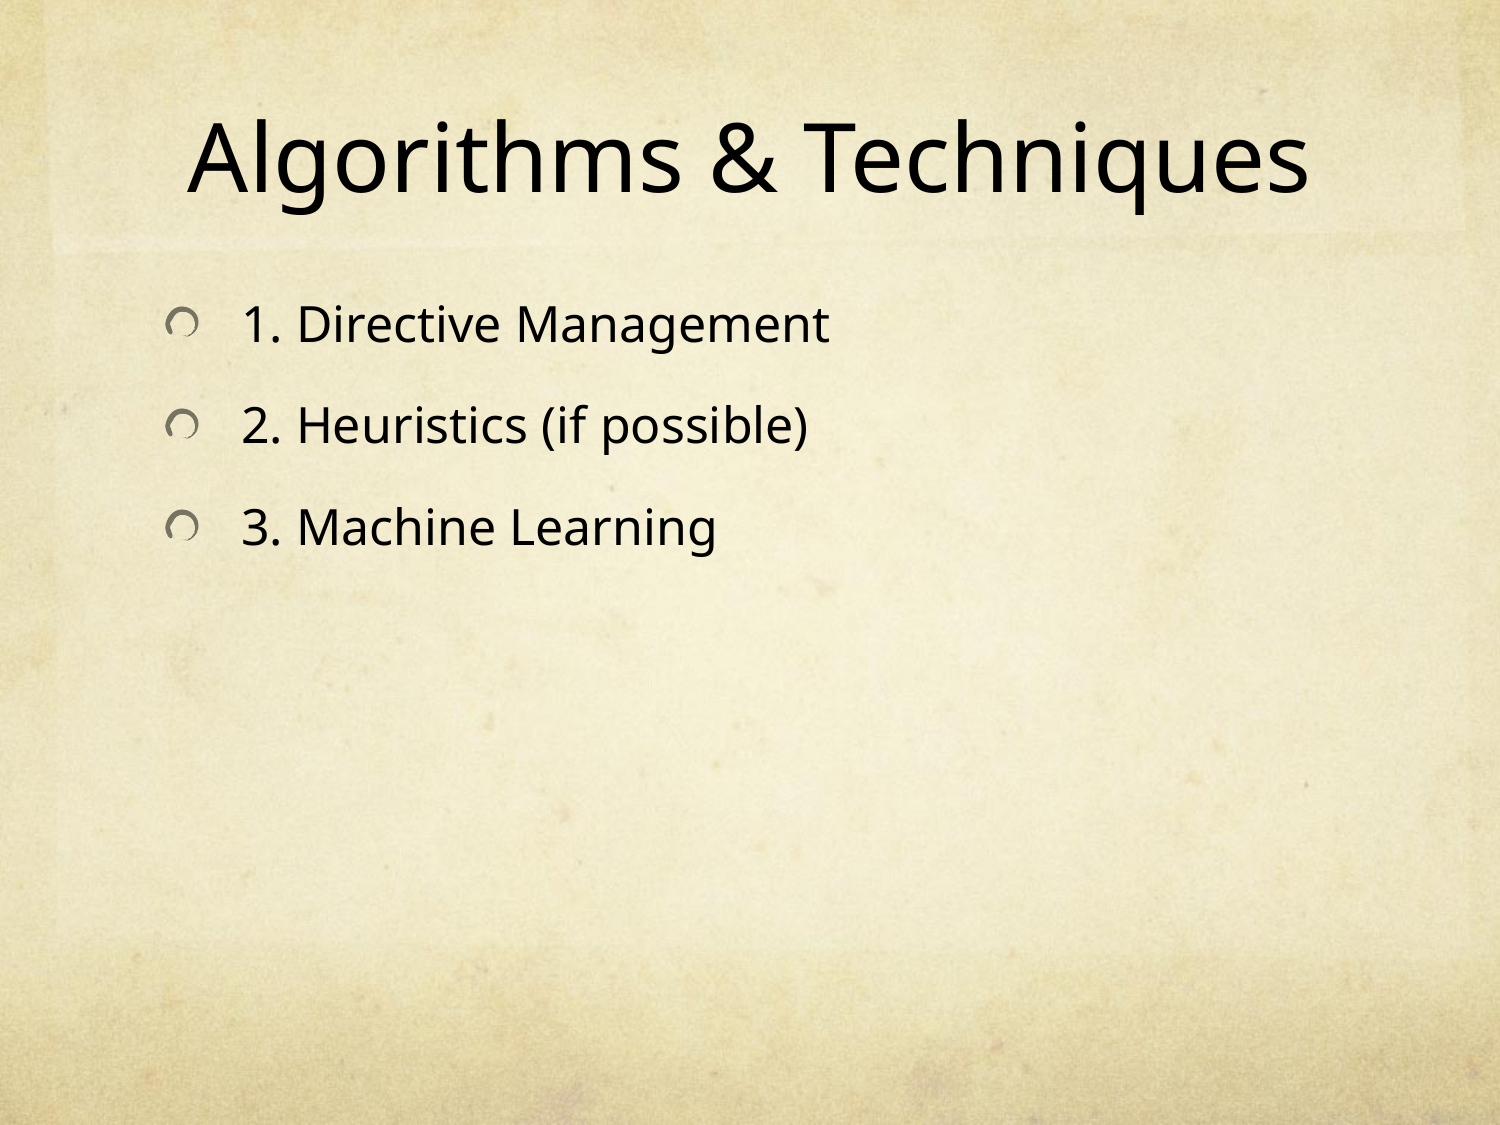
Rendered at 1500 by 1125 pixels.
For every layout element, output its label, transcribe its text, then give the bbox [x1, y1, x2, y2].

picture [0, 0, 1500, 1125]
list 1. Directive Management 2. Heuristics (if possible) 3. Machine Learning [150, 284, 1350, 1081]
title Algorithms & Techniques [150, 82, 1350, 225]
